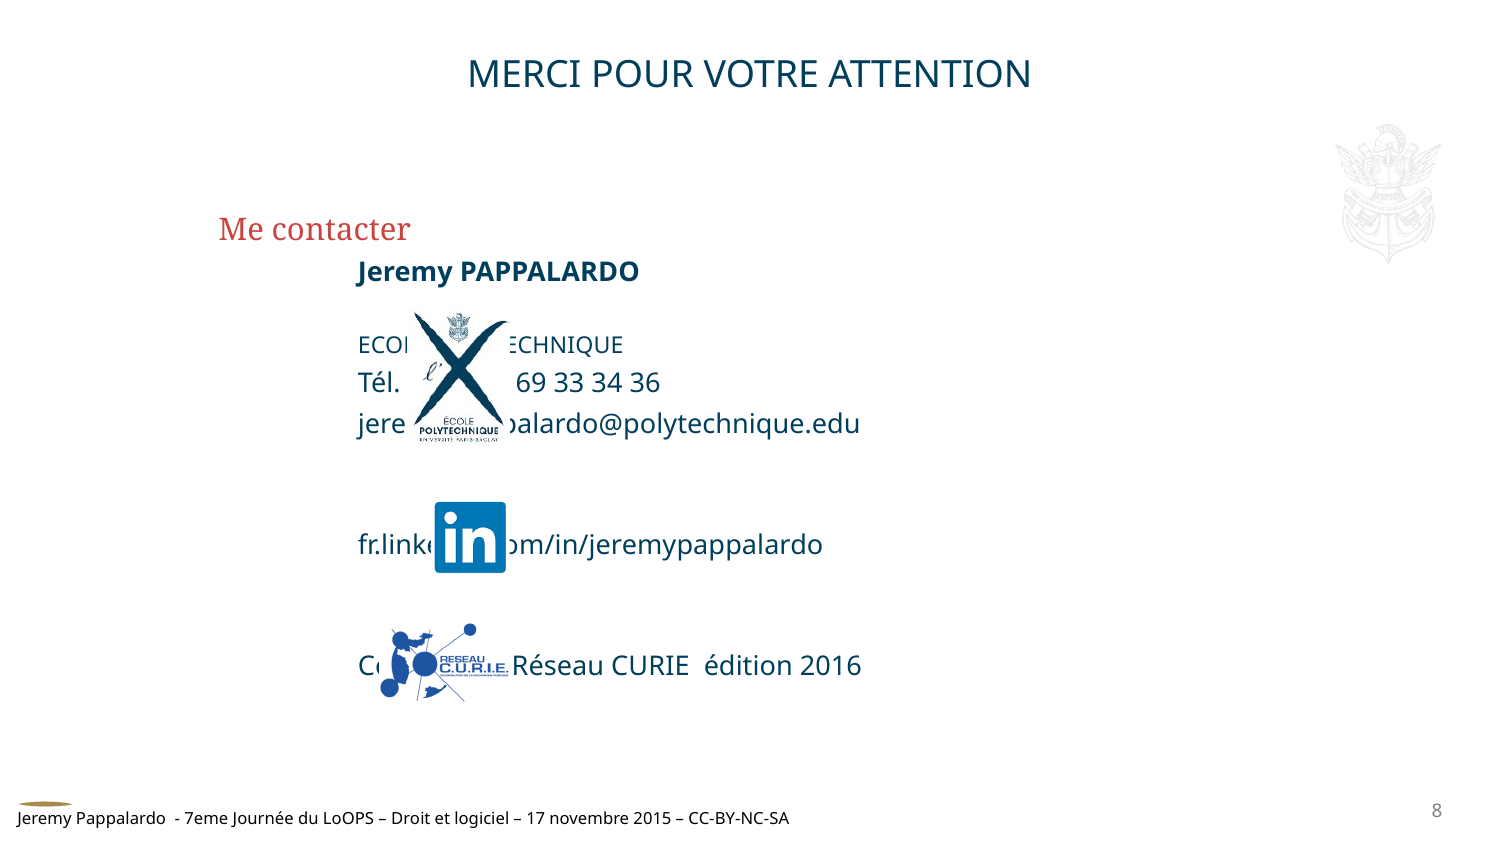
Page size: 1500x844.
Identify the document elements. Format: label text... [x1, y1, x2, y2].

text_box Me contacter Jeremy PAPPALARDO ECOLE POLYTECHNIQUE Tél. +33 (0)1 69 33 34 36 jeremy.pappalardo@polytechnique.edu fr.linkedin.com/in/jeremypappalardo Congrès du Réseau CURIE édition 2016 [218, 209, 1353, 682]
slide_number 8 [1383, 799, 1443, 824]
picture [379, 622, 510, 705]
picture [407, 306, 510, 446]
picture [430, 499, 510, 577]
title MERCI pour votre attention [53, 55, 1447, 139]
picture [17, 799, 75, 808]
